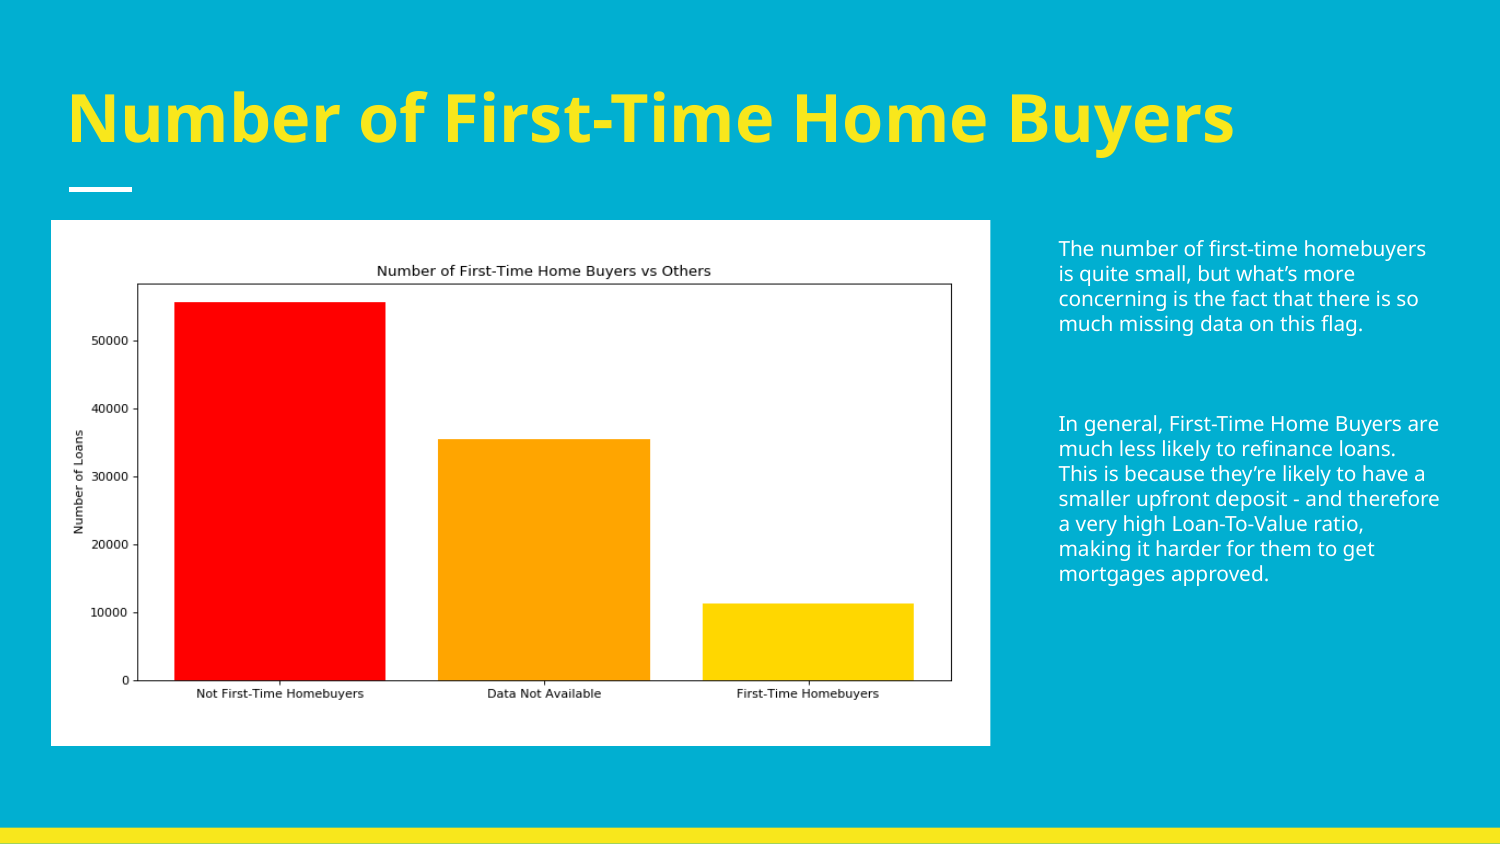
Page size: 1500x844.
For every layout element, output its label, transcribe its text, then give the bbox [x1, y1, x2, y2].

picture [50, 220, 991, 746]
title Number of First-Time Home Buyers [51, 61, 1449, 167]
text_box The number of first-time homebuyers is quite small, but what’s more concerning is the fact that there is so much missing data on this flag. In general, First-Time Home Buyers are much less likely to refinance loans. This is because they’re likely to have a smaller upfront deposit - and therefore a very high Loan-To-Value ratio, making it harder for them to get mortgages approved. [1043, 220, 1456, 661]
